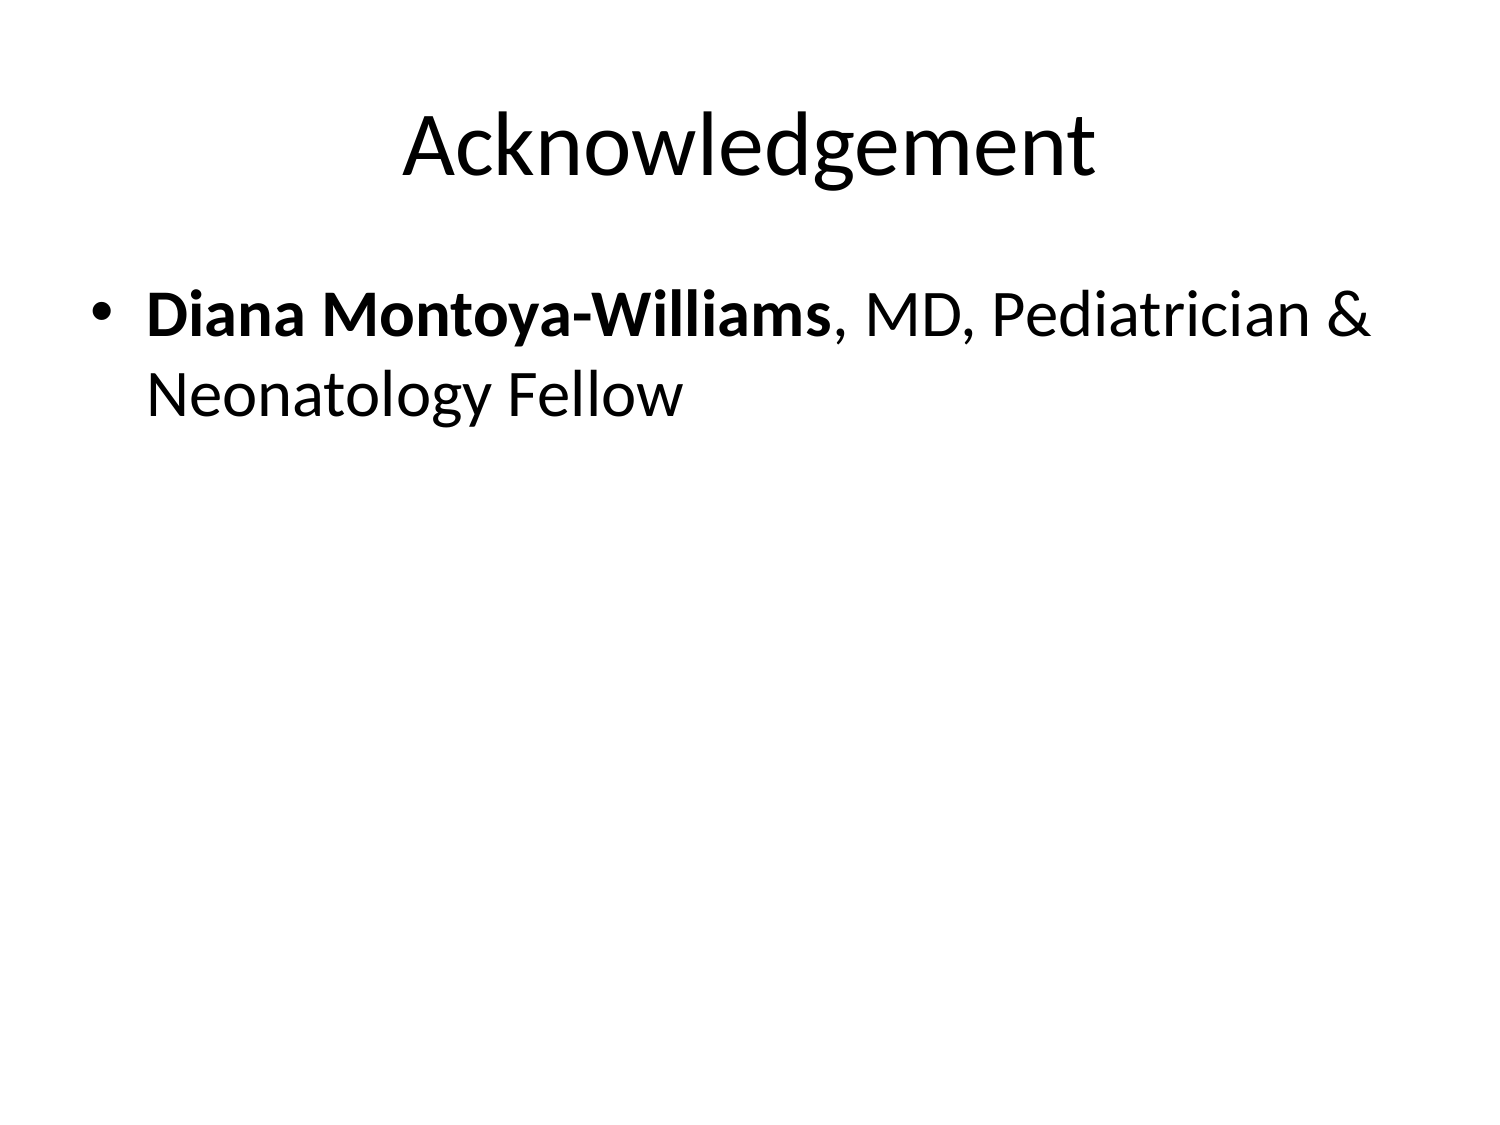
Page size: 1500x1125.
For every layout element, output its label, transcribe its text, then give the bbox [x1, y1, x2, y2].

title Acknowledgement [75, 45, 1425, 233]
list Diana Montoya-Williams, MD, Pediatrician & Neonatology Fellow [75, 262, 1425, 1005]
